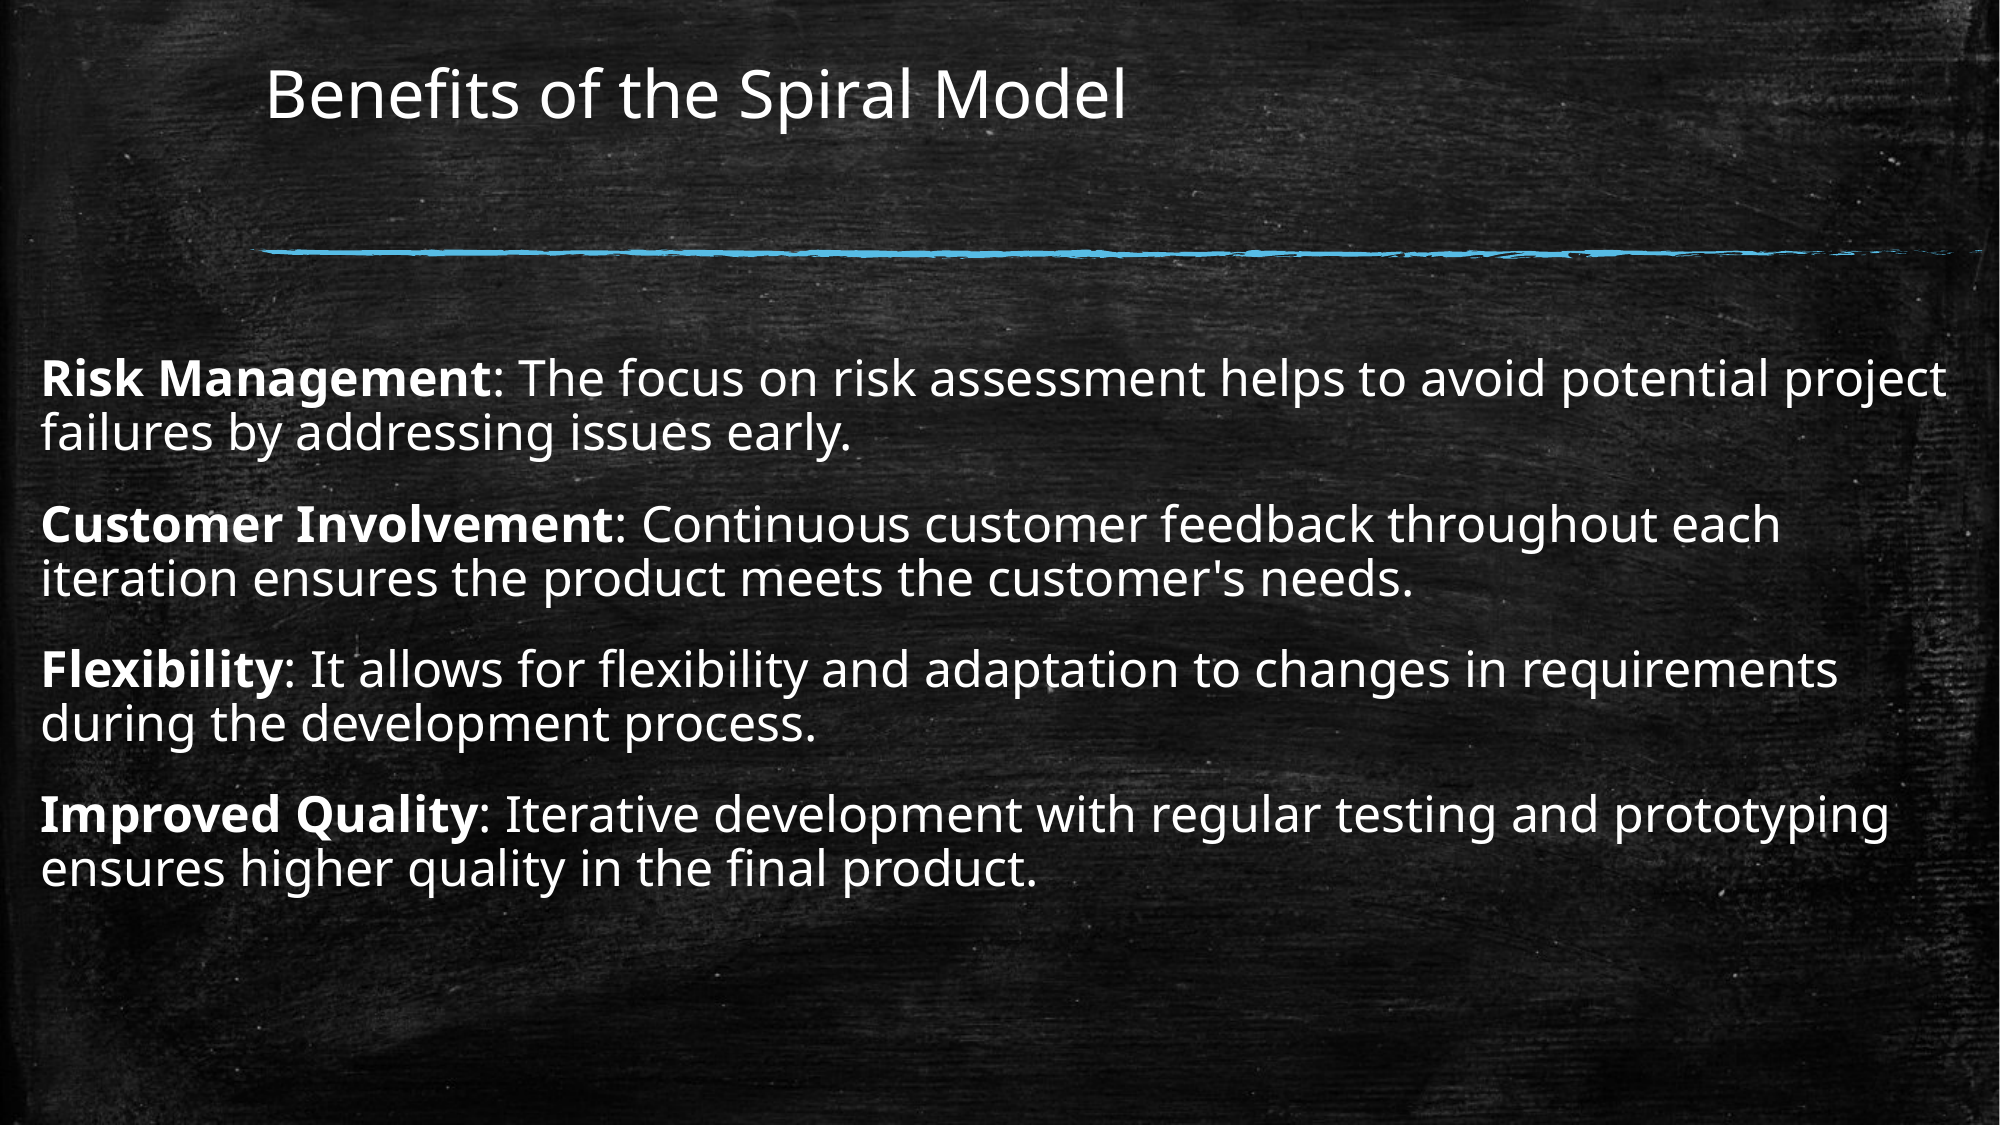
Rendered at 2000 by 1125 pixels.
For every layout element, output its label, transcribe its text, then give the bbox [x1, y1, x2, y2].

title Benefits of the Spiral Model [249, 45, 1750, 213]
list Risk Management: The focus on risk assessment helps to avoid potential project failures by addressing issues early. Customer Involvement: Continuous customer feedback throughout each iteration ensures the product meets the customer's needs. Flexibility: It allows for flexibility and adaptation to changes in requirements during the development process. Improved Quality: Iterative development with regular testing and prototyping ensures higher quality in the final product. [25, 261, 1979, 1082]
